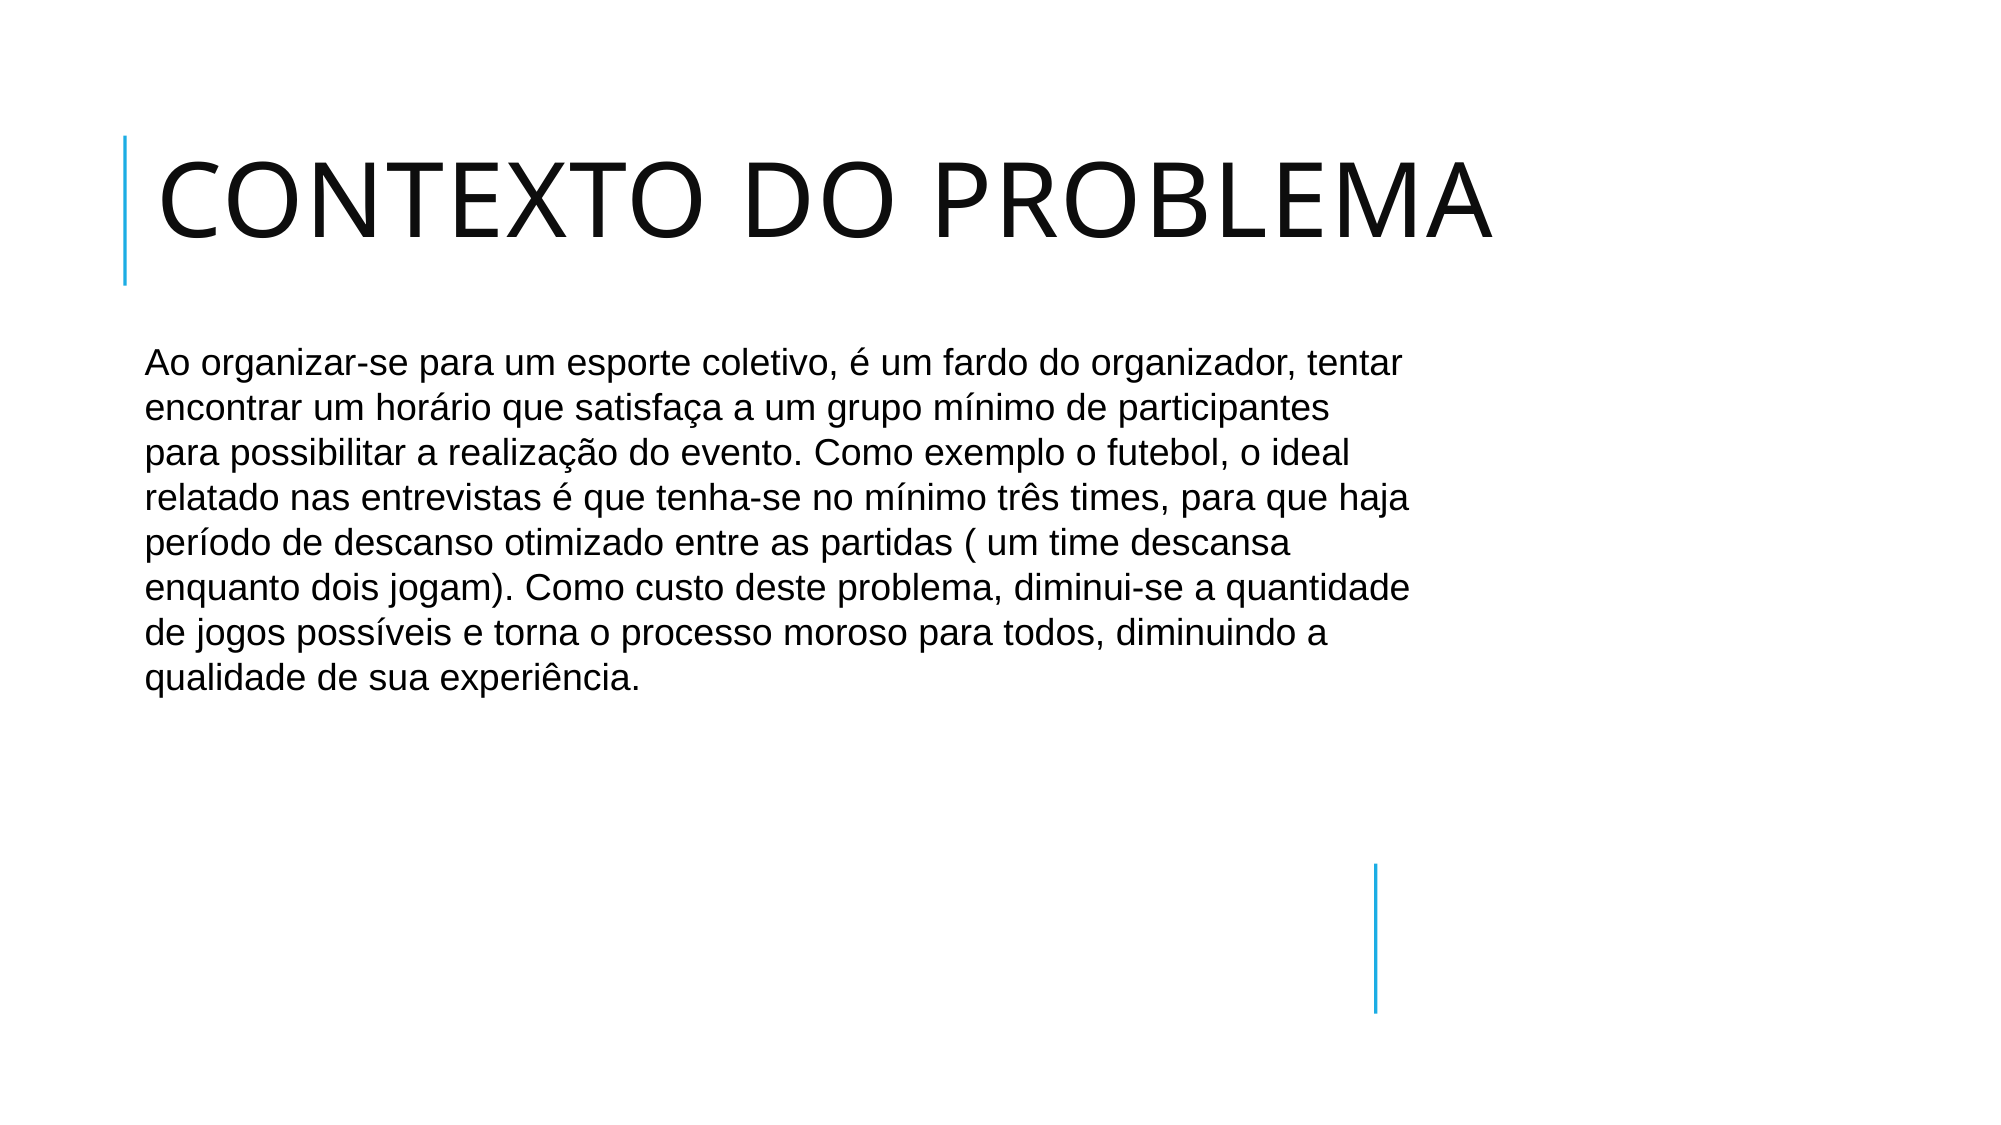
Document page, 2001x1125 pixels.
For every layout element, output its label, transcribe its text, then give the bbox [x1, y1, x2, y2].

text_box [188, 379, 1784, 1040]
text_box Ao organizar-se para um esporte coletivo, é um fardo do organizador, tentar encontrar um horário que satisfaça a um grupo mínimo de participantes para possibilitar a realização do evento. Como exemplo o futebol, o ideal relatado nas entrevistas é que tenha-se no mínimo três times, para que haja período de descanso otimizado entre as partidas ( um time descansa enquanto dois jogam). Como custo deste problema, diminui-se a quantidade de jogos possíveis e torna o processo moroso para todos, diminuindo a qualidade de sua experiência. [129, 330, 1430, 682]
text_box Contexto DO Problema [141, 84, 1736, 331]
